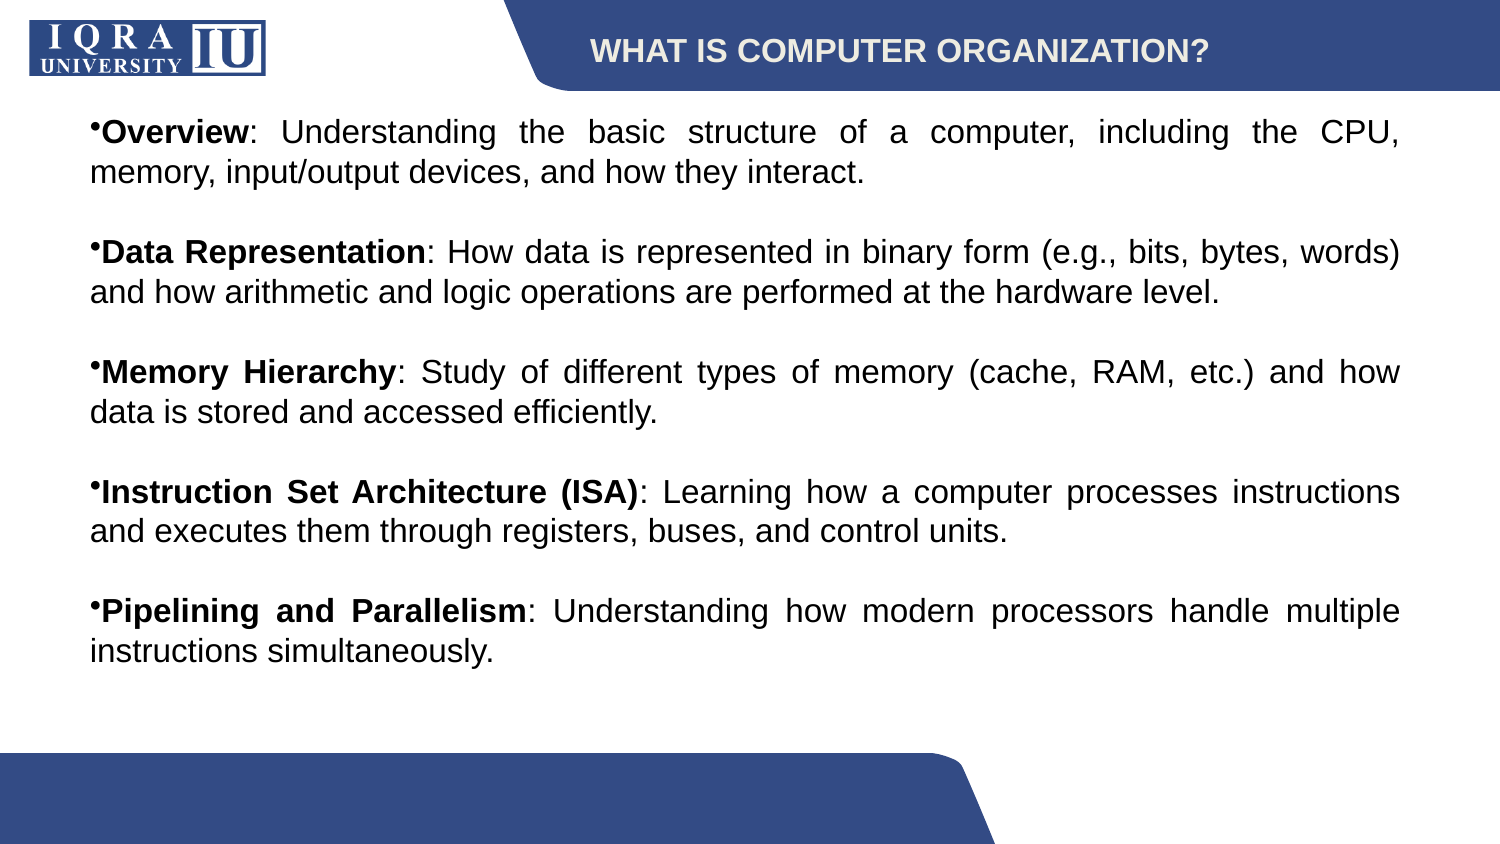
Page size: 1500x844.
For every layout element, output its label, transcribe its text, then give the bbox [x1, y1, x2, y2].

text_box WHAT IS COMPUTER ORGANIZATION? [575, 21, 1500, 94]
picture [29, 20, 266, 76]
list Overview: Understanding the basic structure of a computer, including the CPU, memory, input/output devices, and how they interact. Data Representation: How data is represented in binary form (e.g., bits, bytes, words) and how arithmetic and logic operations are performed at the hardware level. Memory Hierarchy: Study of different types of memory (cache, RAM, etc.) and how data is stored and accessed efficiently. Instruction Set Architecture (ISA): Learning how a computer processes instructions and executes them through registers, buses, and control units. Pipelining and Parallelism: Understanding how modern processors handle multiple instructions simultaneously. [75, 103, 1417, 722]
